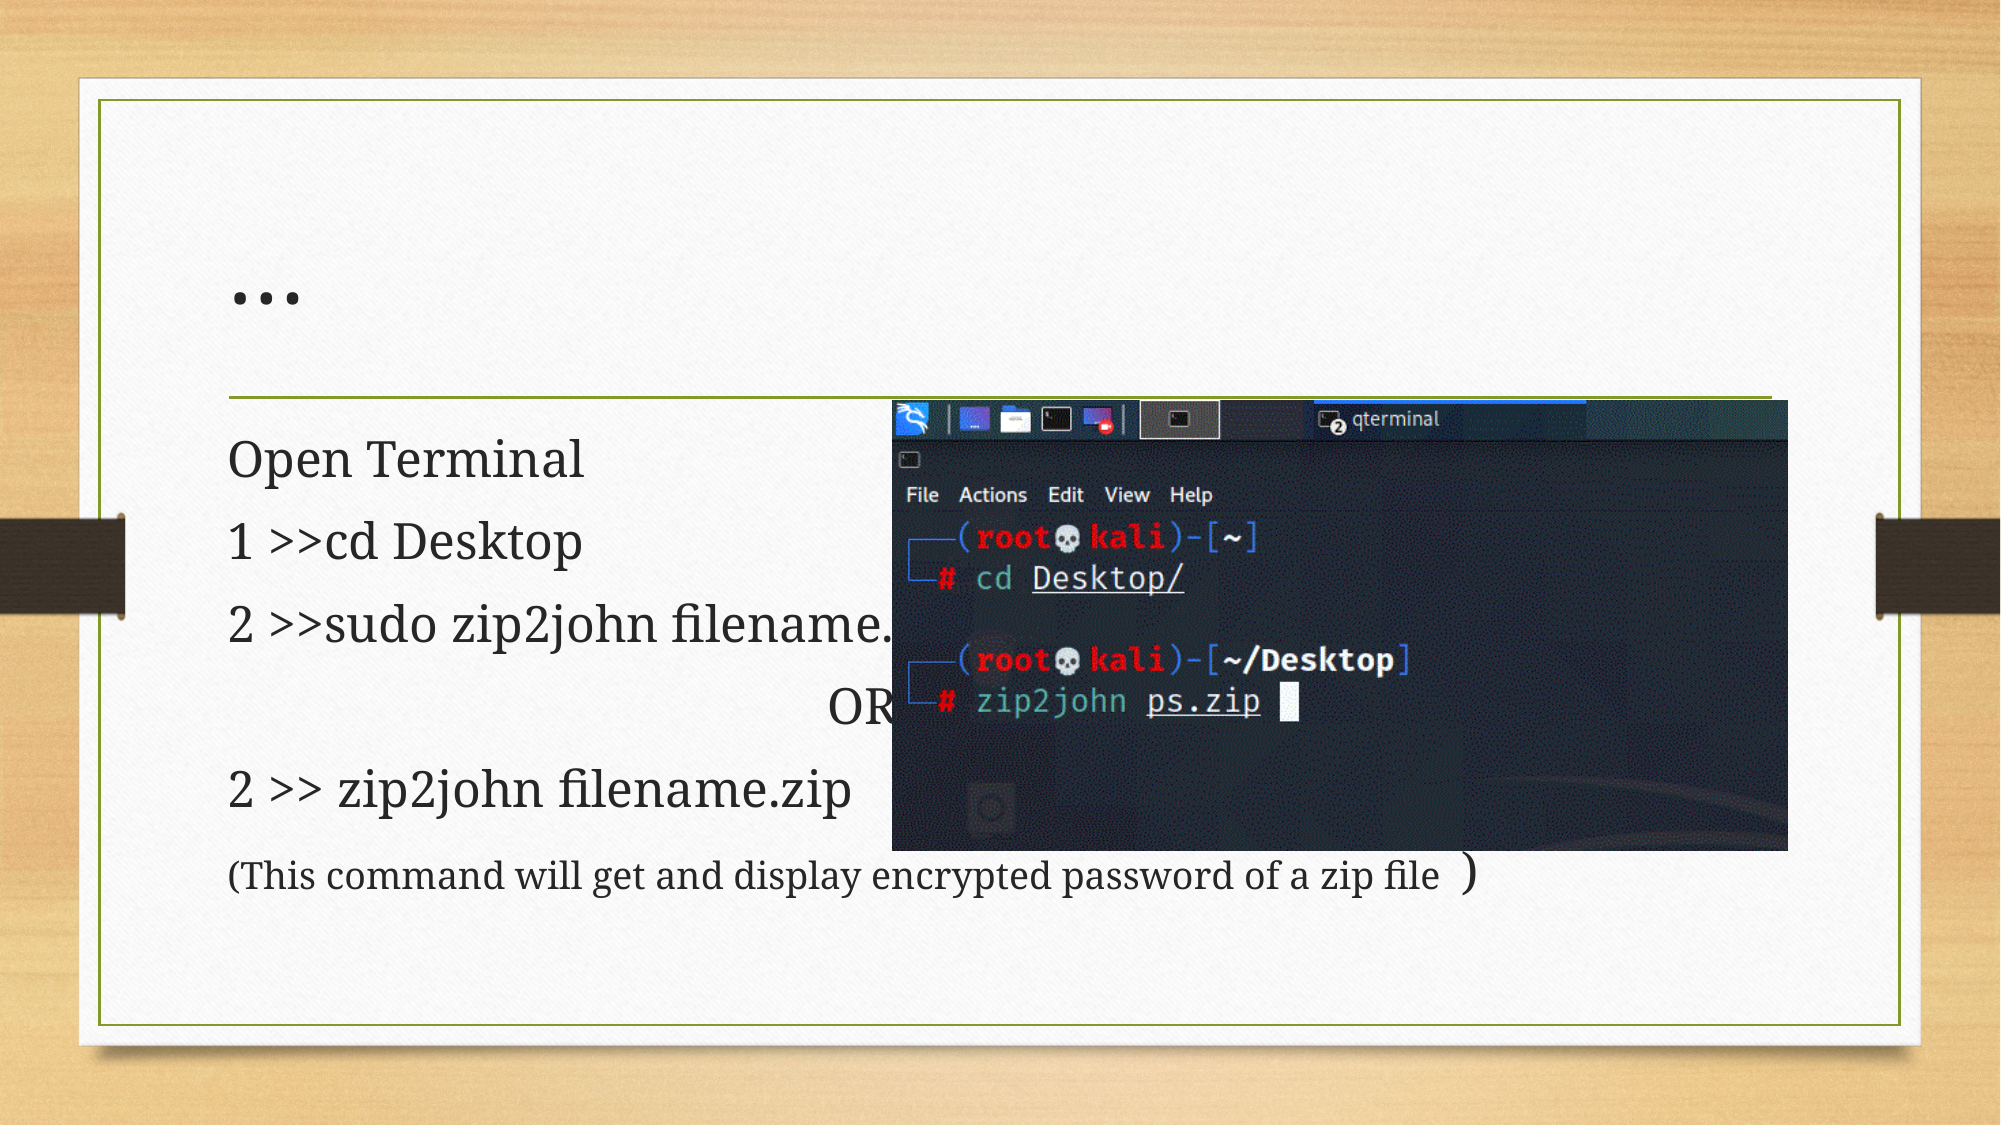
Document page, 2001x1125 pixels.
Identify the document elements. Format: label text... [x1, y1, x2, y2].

picture [0, 0, 2001, 1125]
list Open Terminal 1 >>cd Desktop 2 >>sudo zip2john filename.zip OR 2 >> zip2john filename.zip (This command will get and display encrypted password of a zip file ) [212, 419, 1788, 964]
title … [212, 161, 1788, 375]
